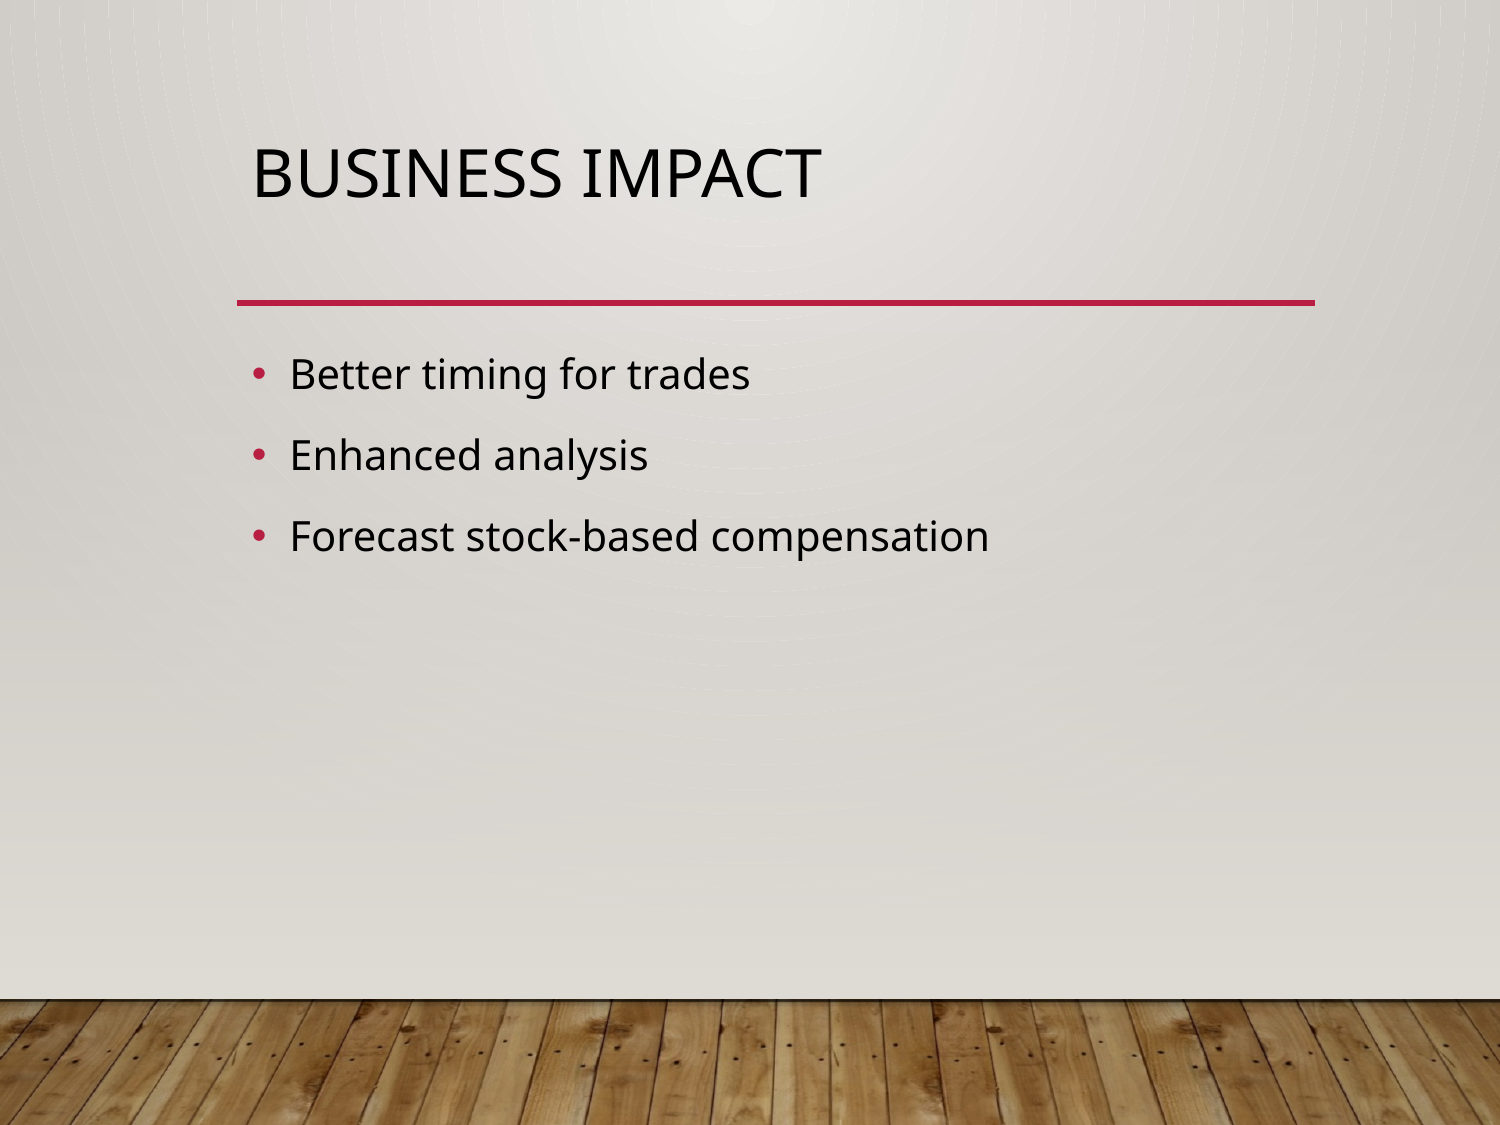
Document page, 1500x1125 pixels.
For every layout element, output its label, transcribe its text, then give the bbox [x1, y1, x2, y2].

list Better timing for trades Enhanced analysis Forecast stock-based compensation [236, 330, 1315, 897]
picture [0, 999, 1500, 1125]
title Business Impact [236, 131, 1315, 305]
